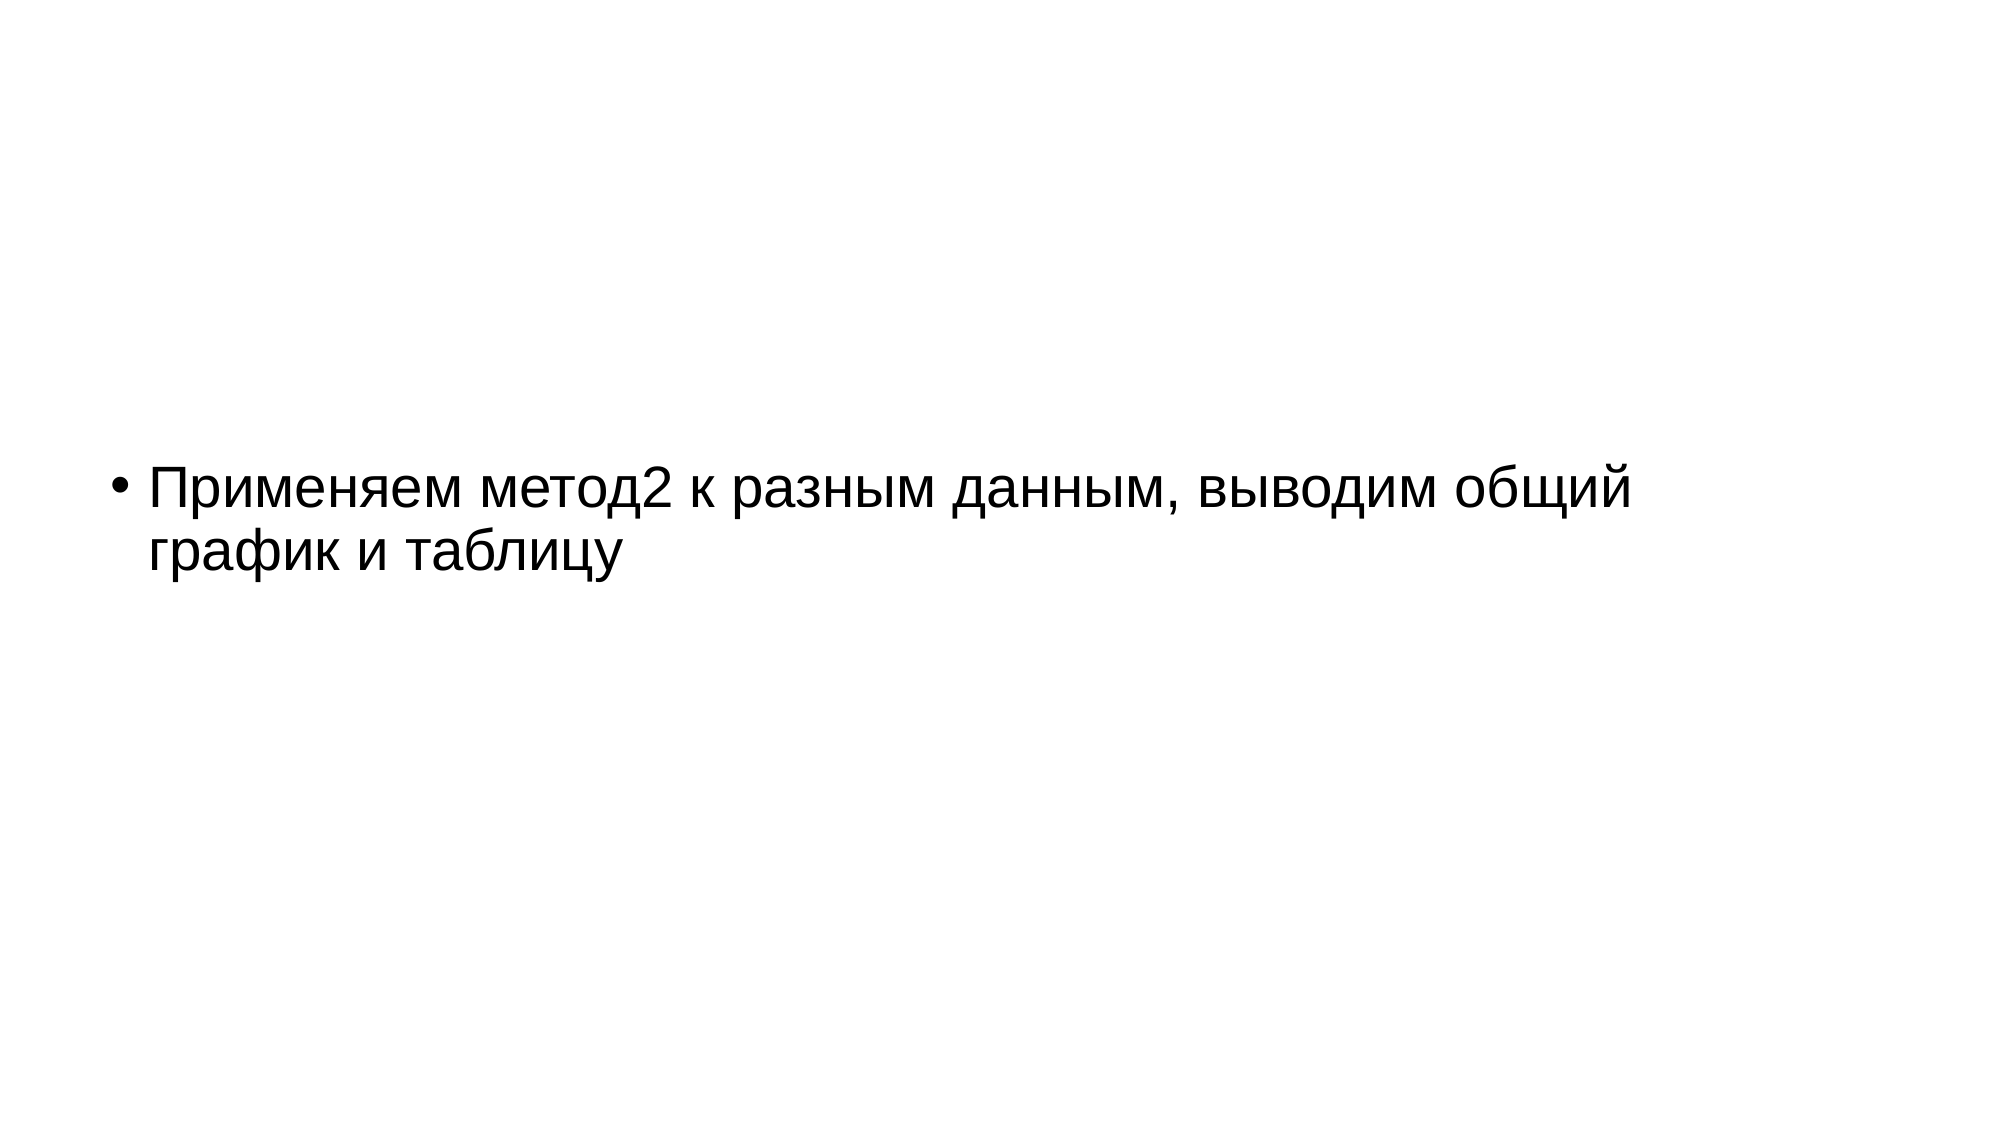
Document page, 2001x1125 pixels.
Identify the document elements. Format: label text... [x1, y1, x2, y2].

subtitle Применяем метод2 к разным данным, выводим общий график и таблицу [110, 80, 1836, 1044]
